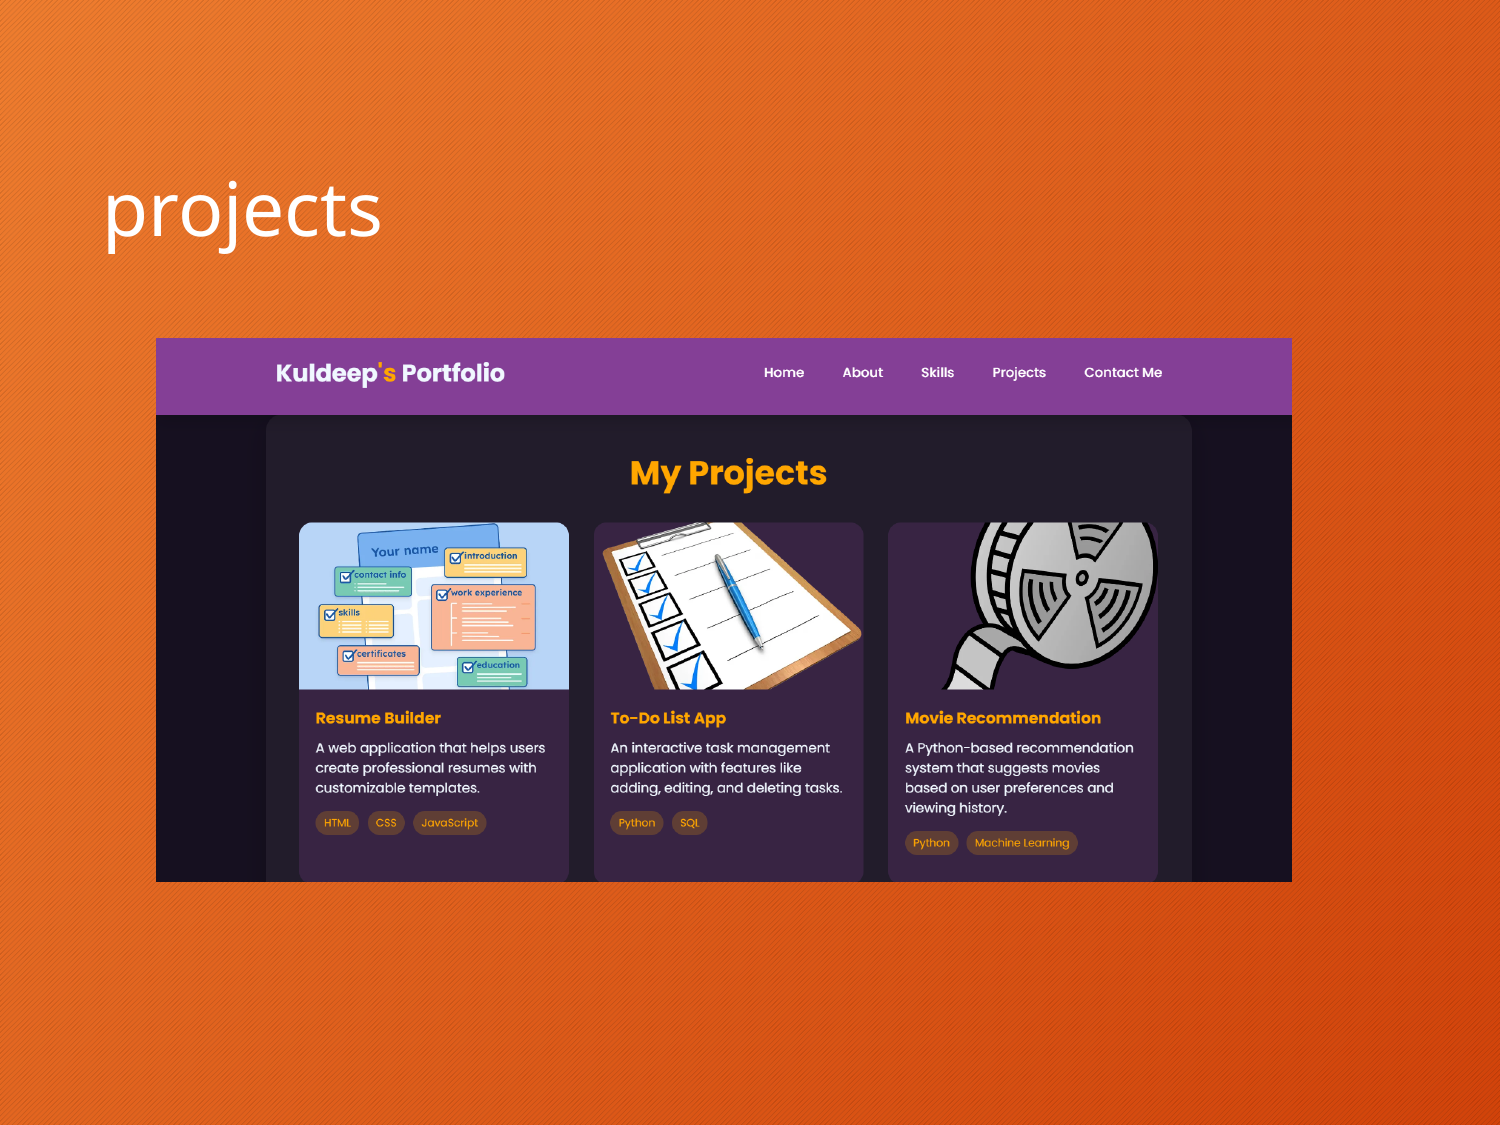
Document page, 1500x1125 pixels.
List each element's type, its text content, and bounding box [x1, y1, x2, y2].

title projects [87, 123, 1219, 301]
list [155, 338, 1292, 883]
